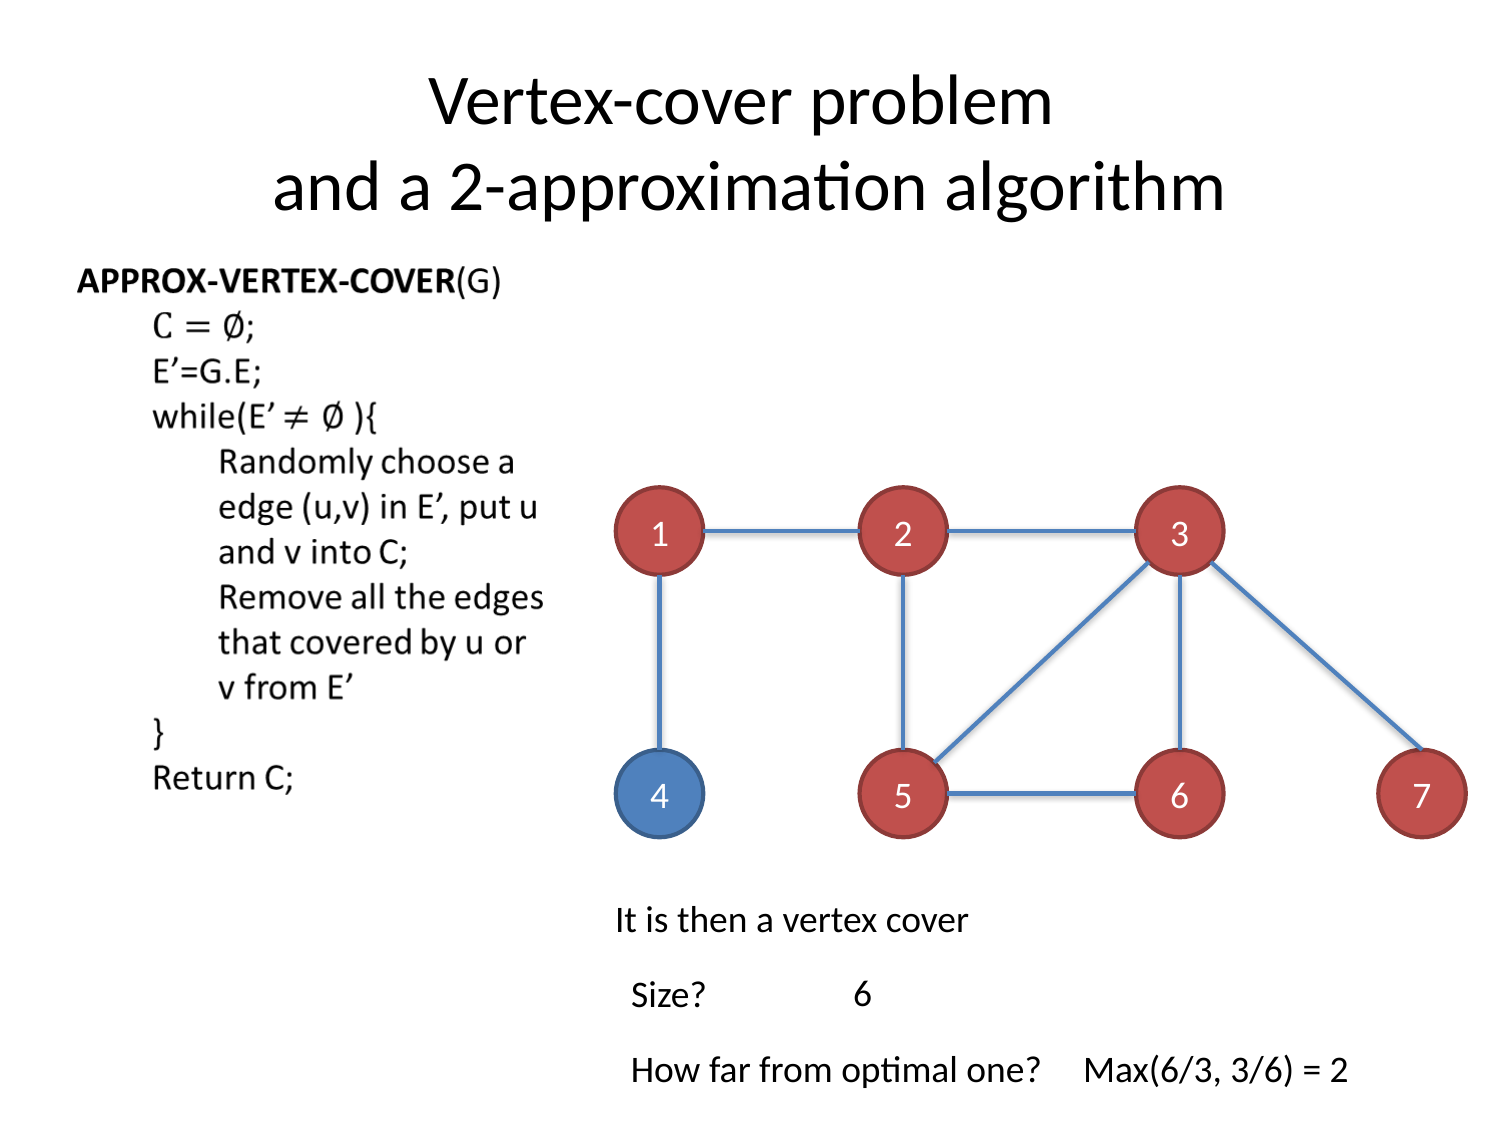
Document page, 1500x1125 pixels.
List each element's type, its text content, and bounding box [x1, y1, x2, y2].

text_box 5 [859, 750, 947, 838]
text_box 1 [615, 487, 704, 575]
text_box Size? [616, 962, 767, 1023]
title Vertex-cover problem and a 2-approximation algorithm [75, 45, 1425, 233]
text_box How far from optimal one? [615, 1037, 1068, 1098]
text_box 2 [859, 487, 947, 575]
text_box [1210, 561, 1423, 750]
text_box [62, 250, 563, 812]
text_box 6 [838, 961, 969, 1022]
text_box 4 [613, 748, 706, 840]
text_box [933, 561, 1150, 763]
text_box It is then a vertex cover [600, 887, 1100, 948]
text_box 3 [1136, 487, 1224, 575]
text_box Max(6/3, 3/6) = 2 [1068, 1037, 1475, 1098]
text_box 7 [1376, 747, 1468, 840]
text_box 6 [1136, 750, 1224, 838]
